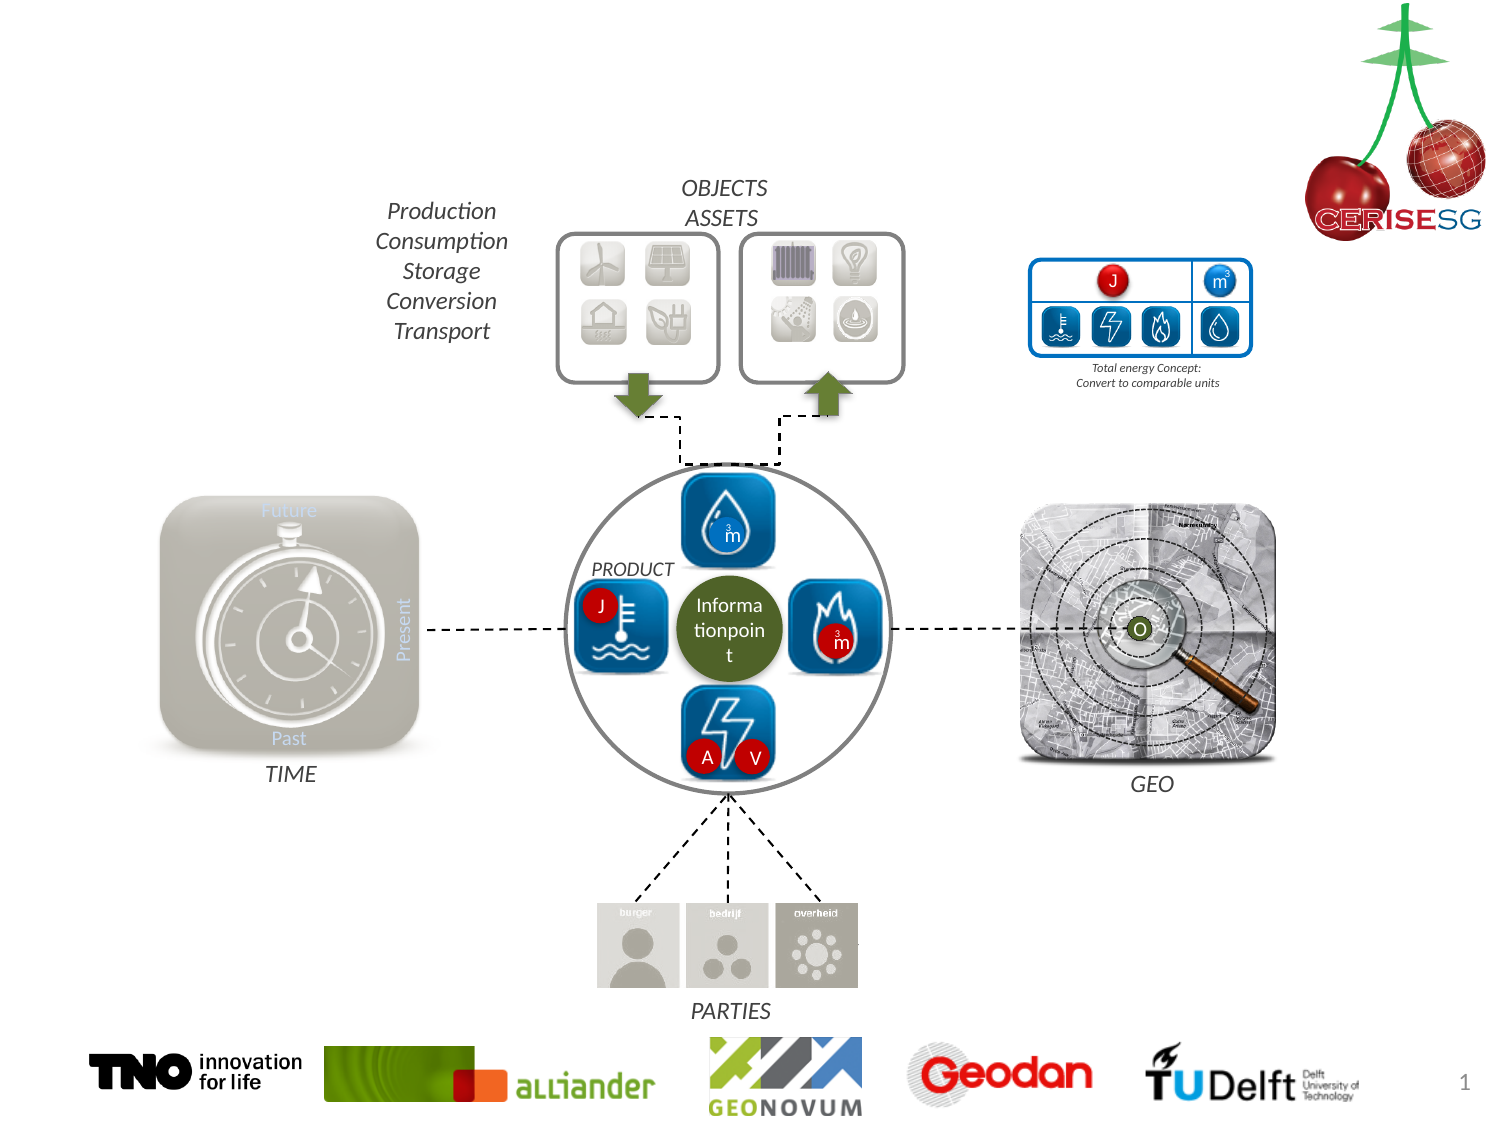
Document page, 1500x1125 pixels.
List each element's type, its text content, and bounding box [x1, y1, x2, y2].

picture [1139, 1039, 1365, 1050]
picture [324, 1046, 656, 1102]
picture [1305, 3, 1486, 241]
picture [903, 1037, 1099, 1111]
slide_number 1 [1136, 1050, 1487, 1111]
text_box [100, 163, 1336, 1033]
picture [64, 1035, 319, 1110]
picture [709, 1037, 862, 1116]
